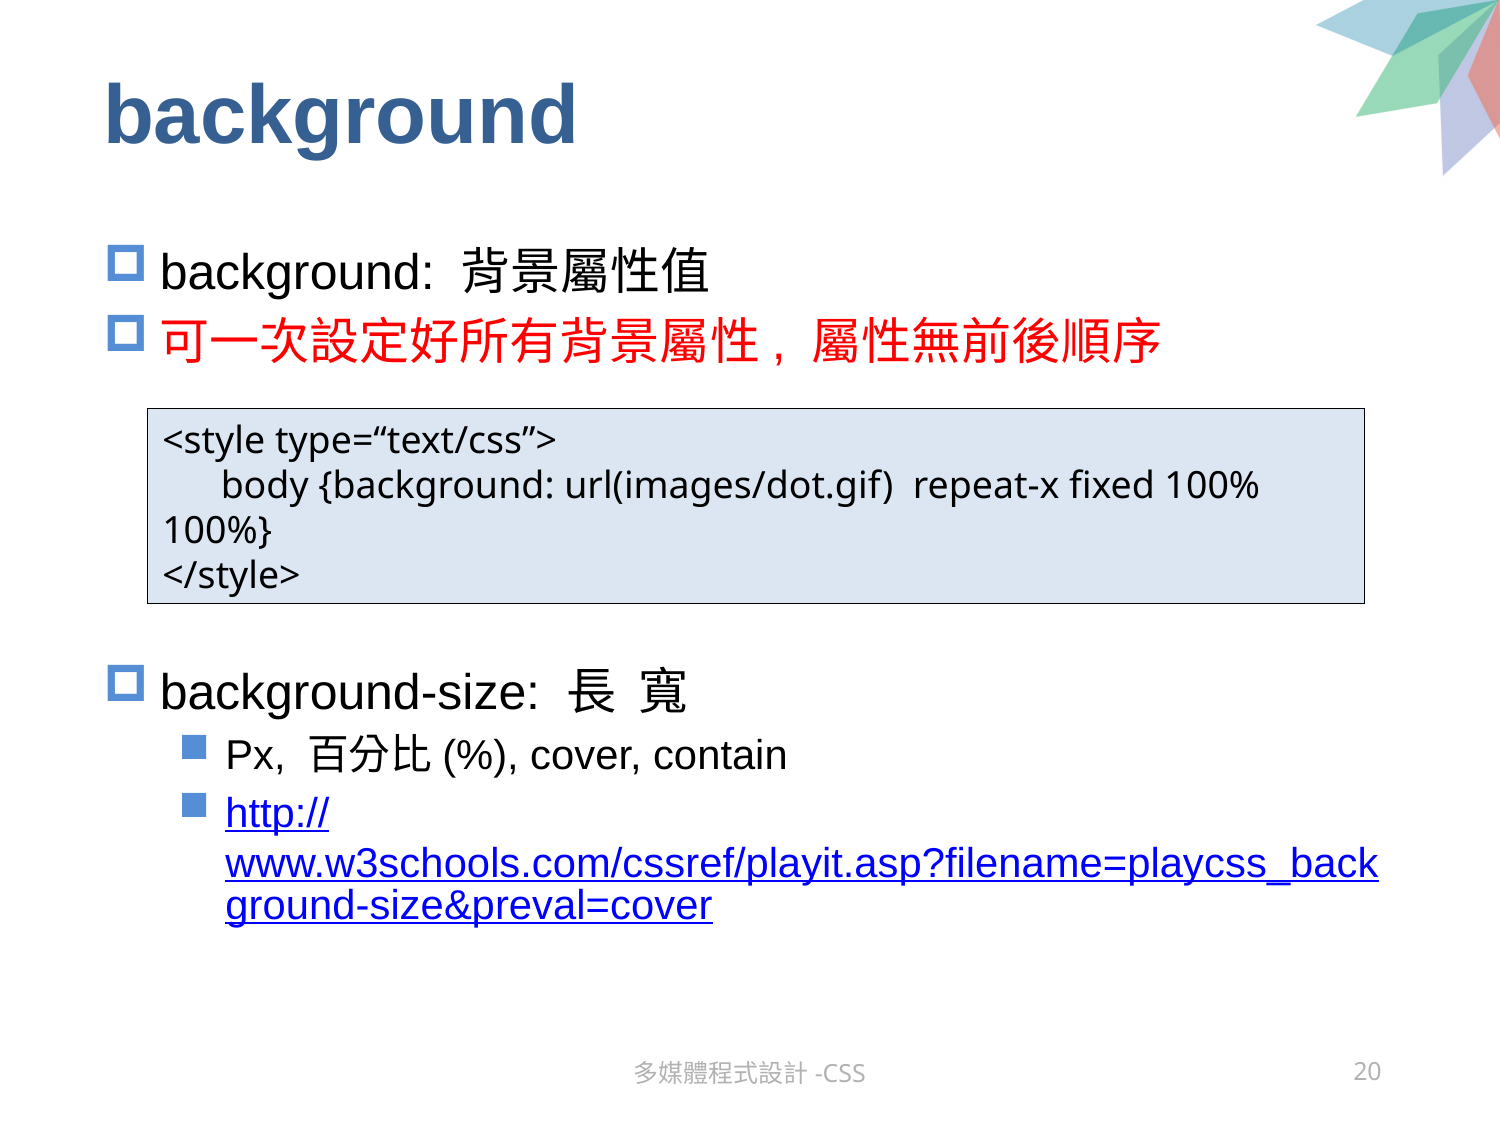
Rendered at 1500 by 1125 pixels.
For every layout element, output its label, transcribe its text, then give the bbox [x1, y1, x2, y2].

slide_number 20 [1059, 1042, 1397, 1103]
title background [88, 7, 1397, 213]
footer 多媒體程式設計-CSS [496, 1042, 1004, 1103]
list background: 背景屬性值 可一次設定好所有背景屬性, 屬性無前後順序 background-size: 長 寬 Px, 百分比(%), cover, contain http://www.w3schools.com/cssref/playit.asp?filename=playcss_background-size&preval=cover [88, 231, 1397, 1024]
text_box <style type=“text/css”> body {background: url(images/dot.gif) repeat-x fixed 100% 100%} </style> [147, 408, 1365, 604]
picture [0, 0, 1500, 1125]
